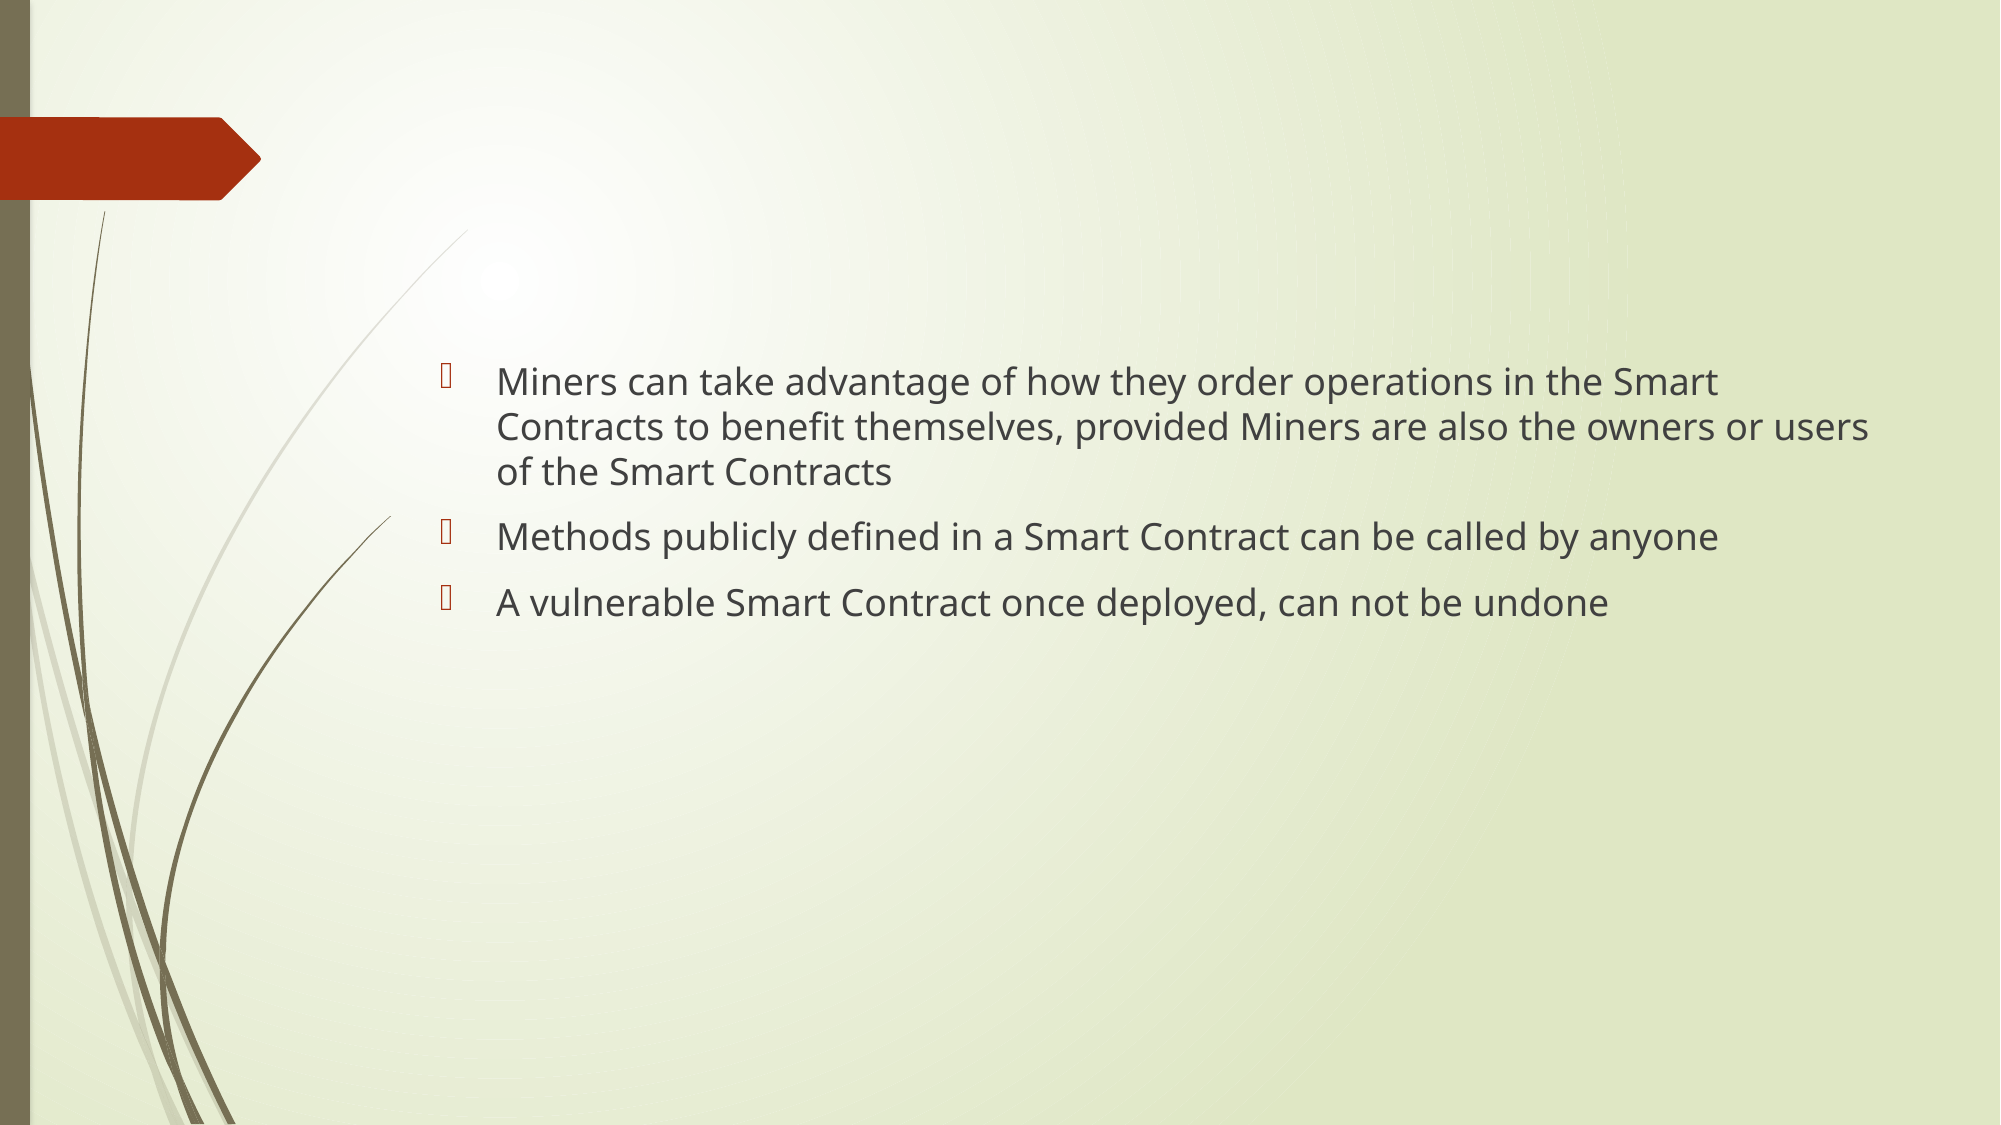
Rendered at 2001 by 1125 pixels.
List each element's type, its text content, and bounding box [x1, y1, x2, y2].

list Miners can take advantage of how they order operations in the Smart Contracts to benefit themselves, provided Miners are also the owners or users of the Smart Contracts Methods publicly defined in a Smart Contract can be called by anyone A vulnerable Smart Contract once deployed, can not be undone [424, 350, 1888, 970]
